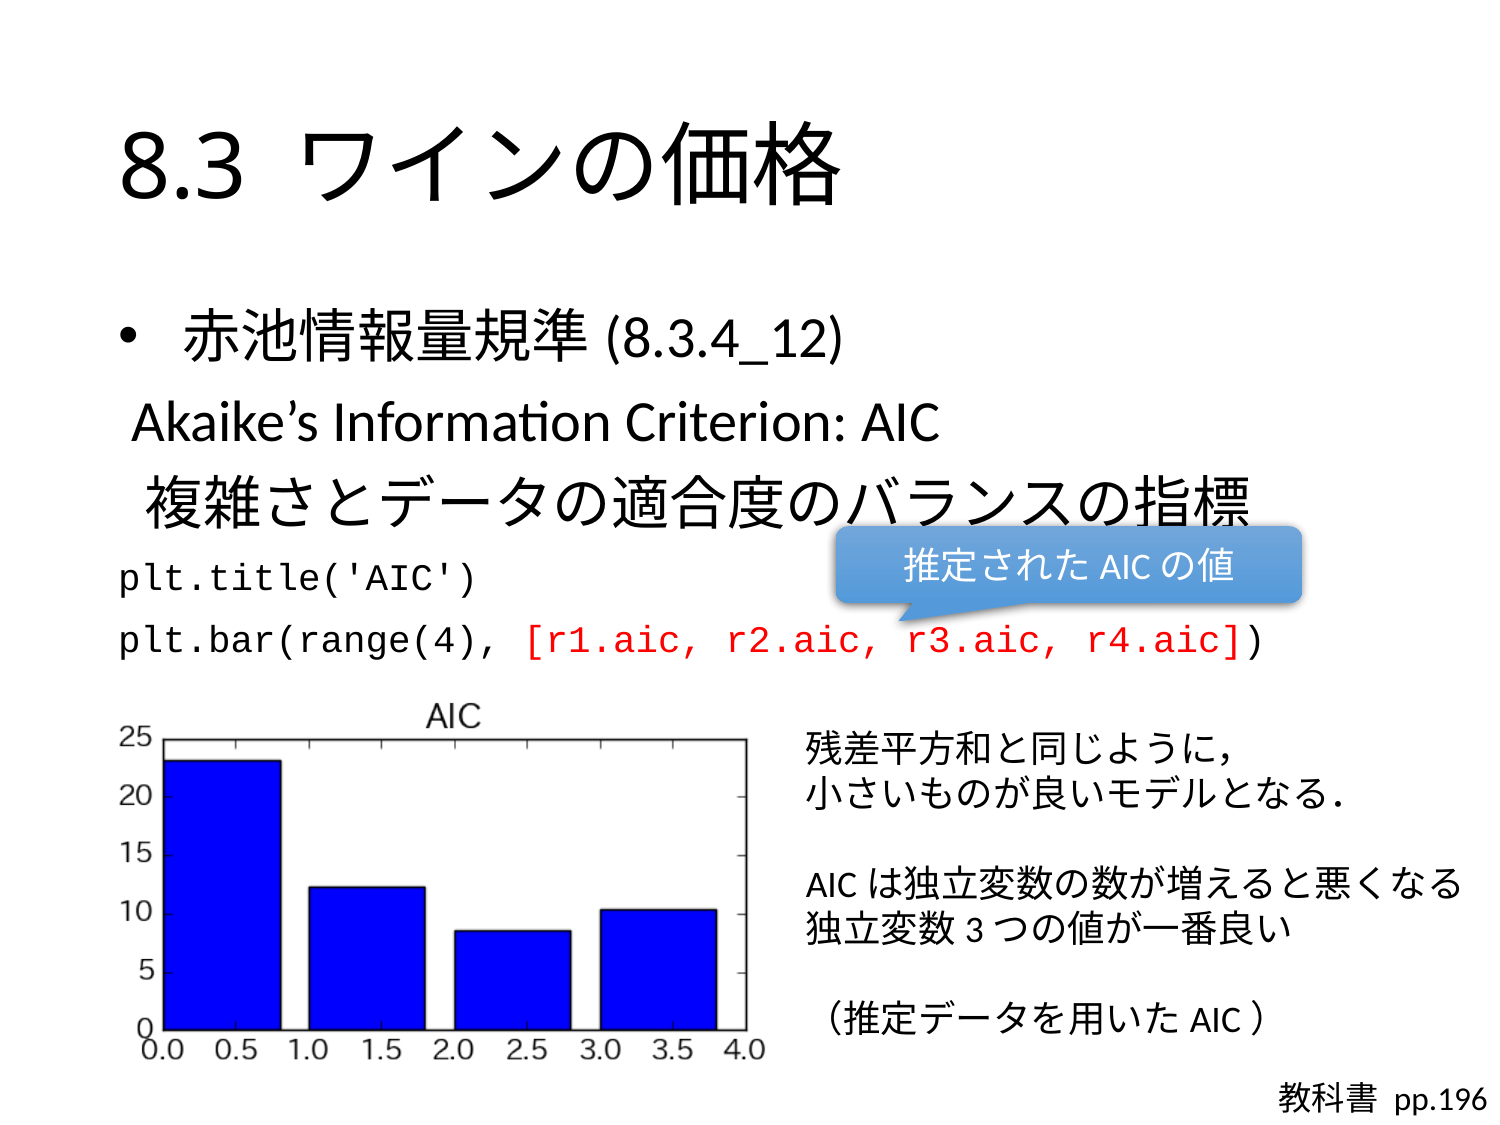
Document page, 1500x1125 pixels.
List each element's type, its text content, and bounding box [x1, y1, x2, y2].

text_box 推定されたAICの値 [835, 526, 1303, 622]
list 赤池情報量規準(8.3.4_12) Akaike’s Information Criterion: AIC 複雑さとデータの適合度のバランスの指標 plt.title('AIC') plt.bar(range(4), [r1.aic, r2.aic, r3.aic, r4.aic]) [103, 299, 1397, 1014]
picture [103, 688, 782, 1081]
title 8.3 ワインの価格 [103, 59, 1397, 278]
text_box 教科書 pp.196 [1263, 1069, 1500, 1125]
text_box 残差平方和と同じように， 小さいものが良いモデルとなる． AICは独立変数の数が増えると悪くなる 独立変数3つの値が一番良い （推定データを用いたAIC） [791, 717, 1480, 1048]
